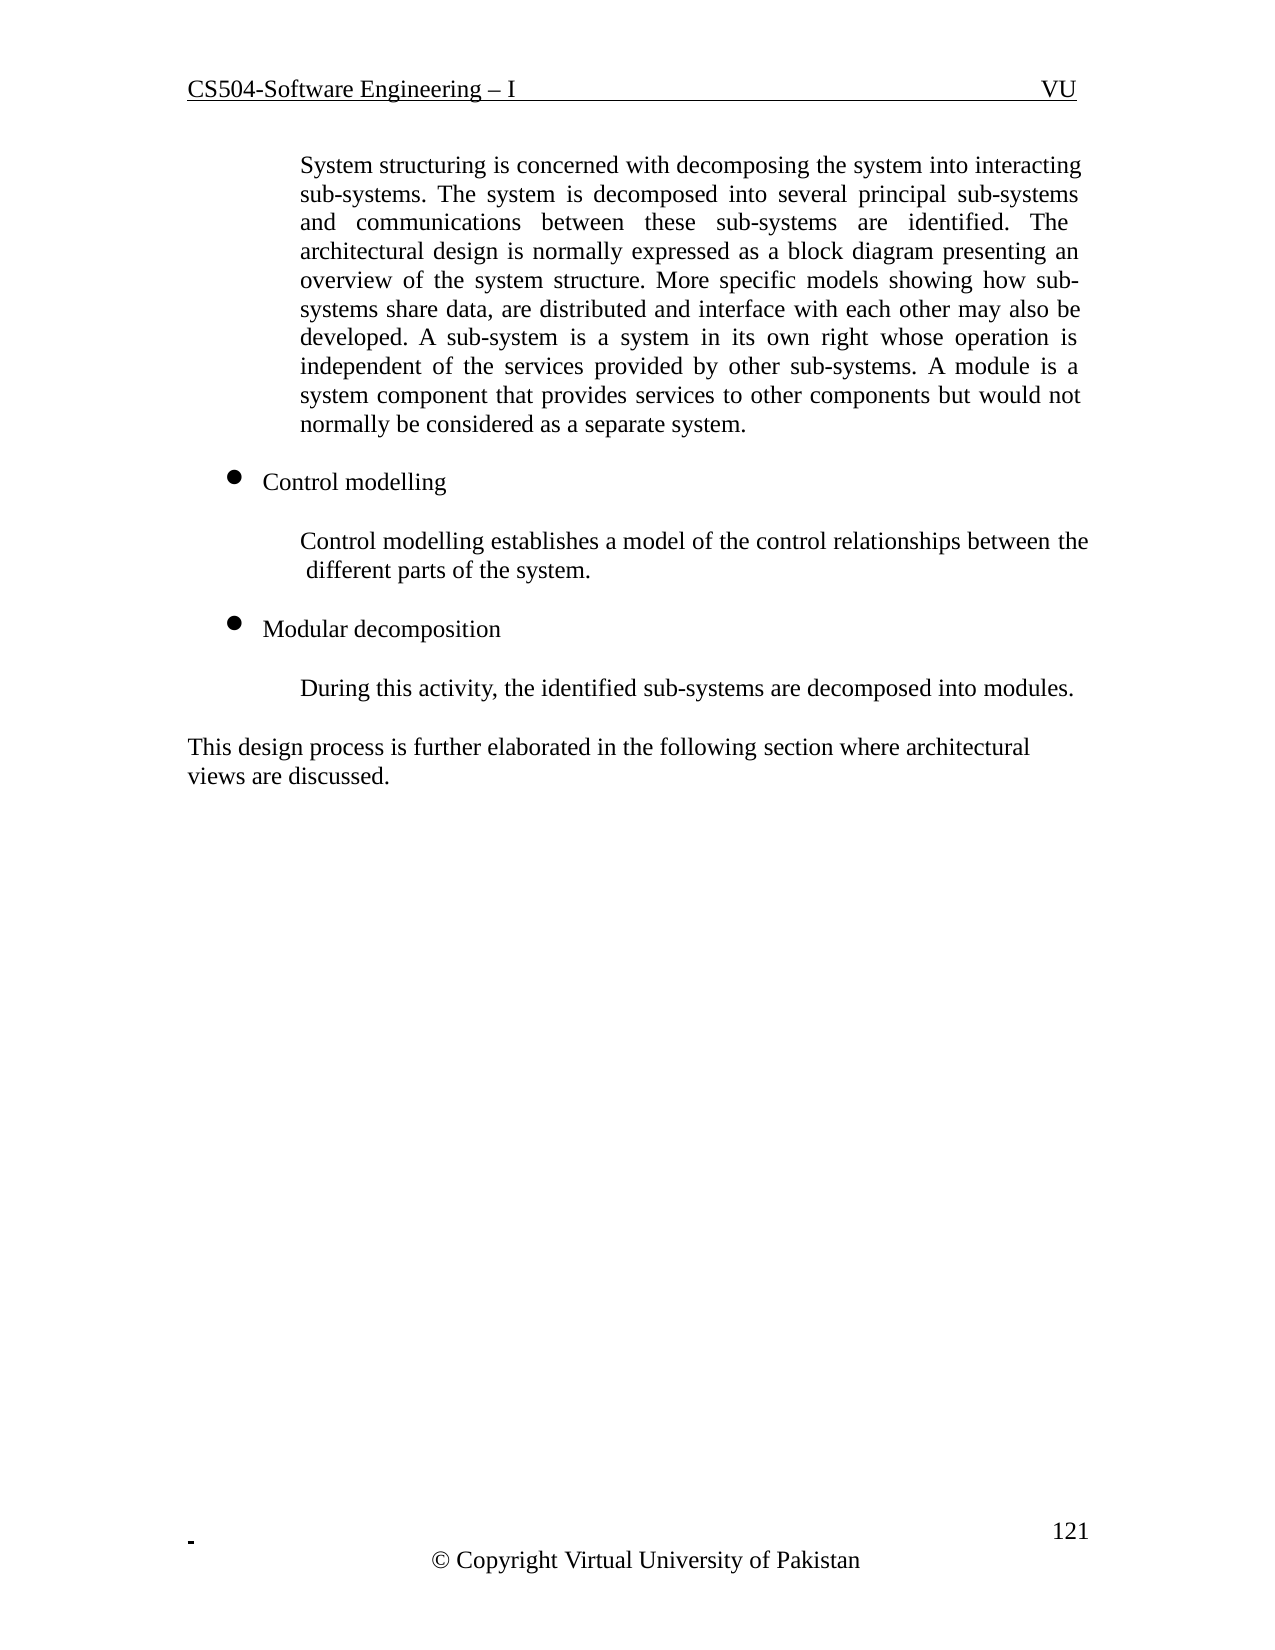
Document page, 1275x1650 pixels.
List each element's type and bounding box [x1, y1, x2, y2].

text_box [185, 149, 1090, 790]
text_box [185, 72, 1080, 103]
slide_number [185, 1509, 1092, 1650]
